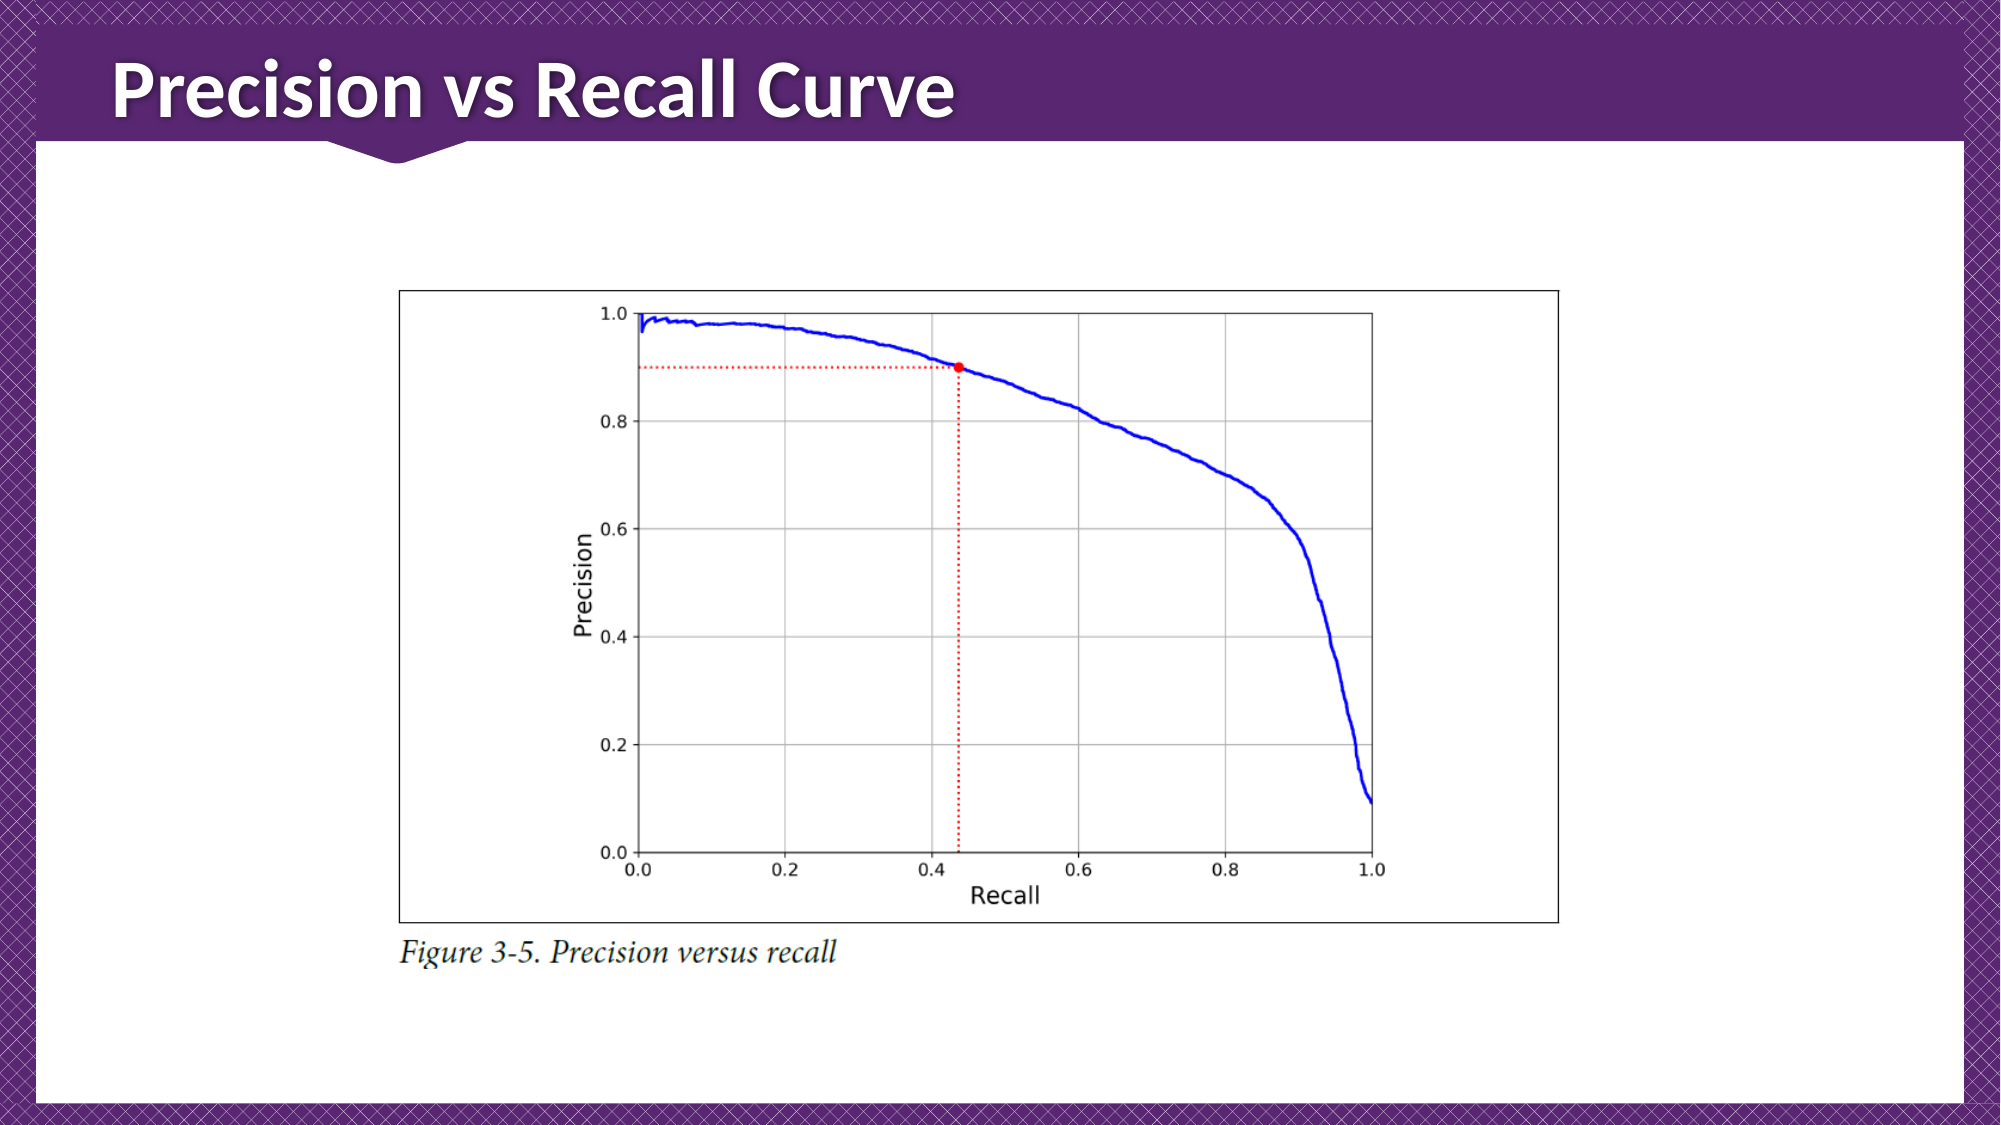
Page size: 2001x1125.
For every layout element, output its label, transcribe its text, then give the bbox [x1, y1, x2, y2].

title Precision vs Recall Curve [96, 25, 1886, 142]
picture [387, 277, 1613, 969]
